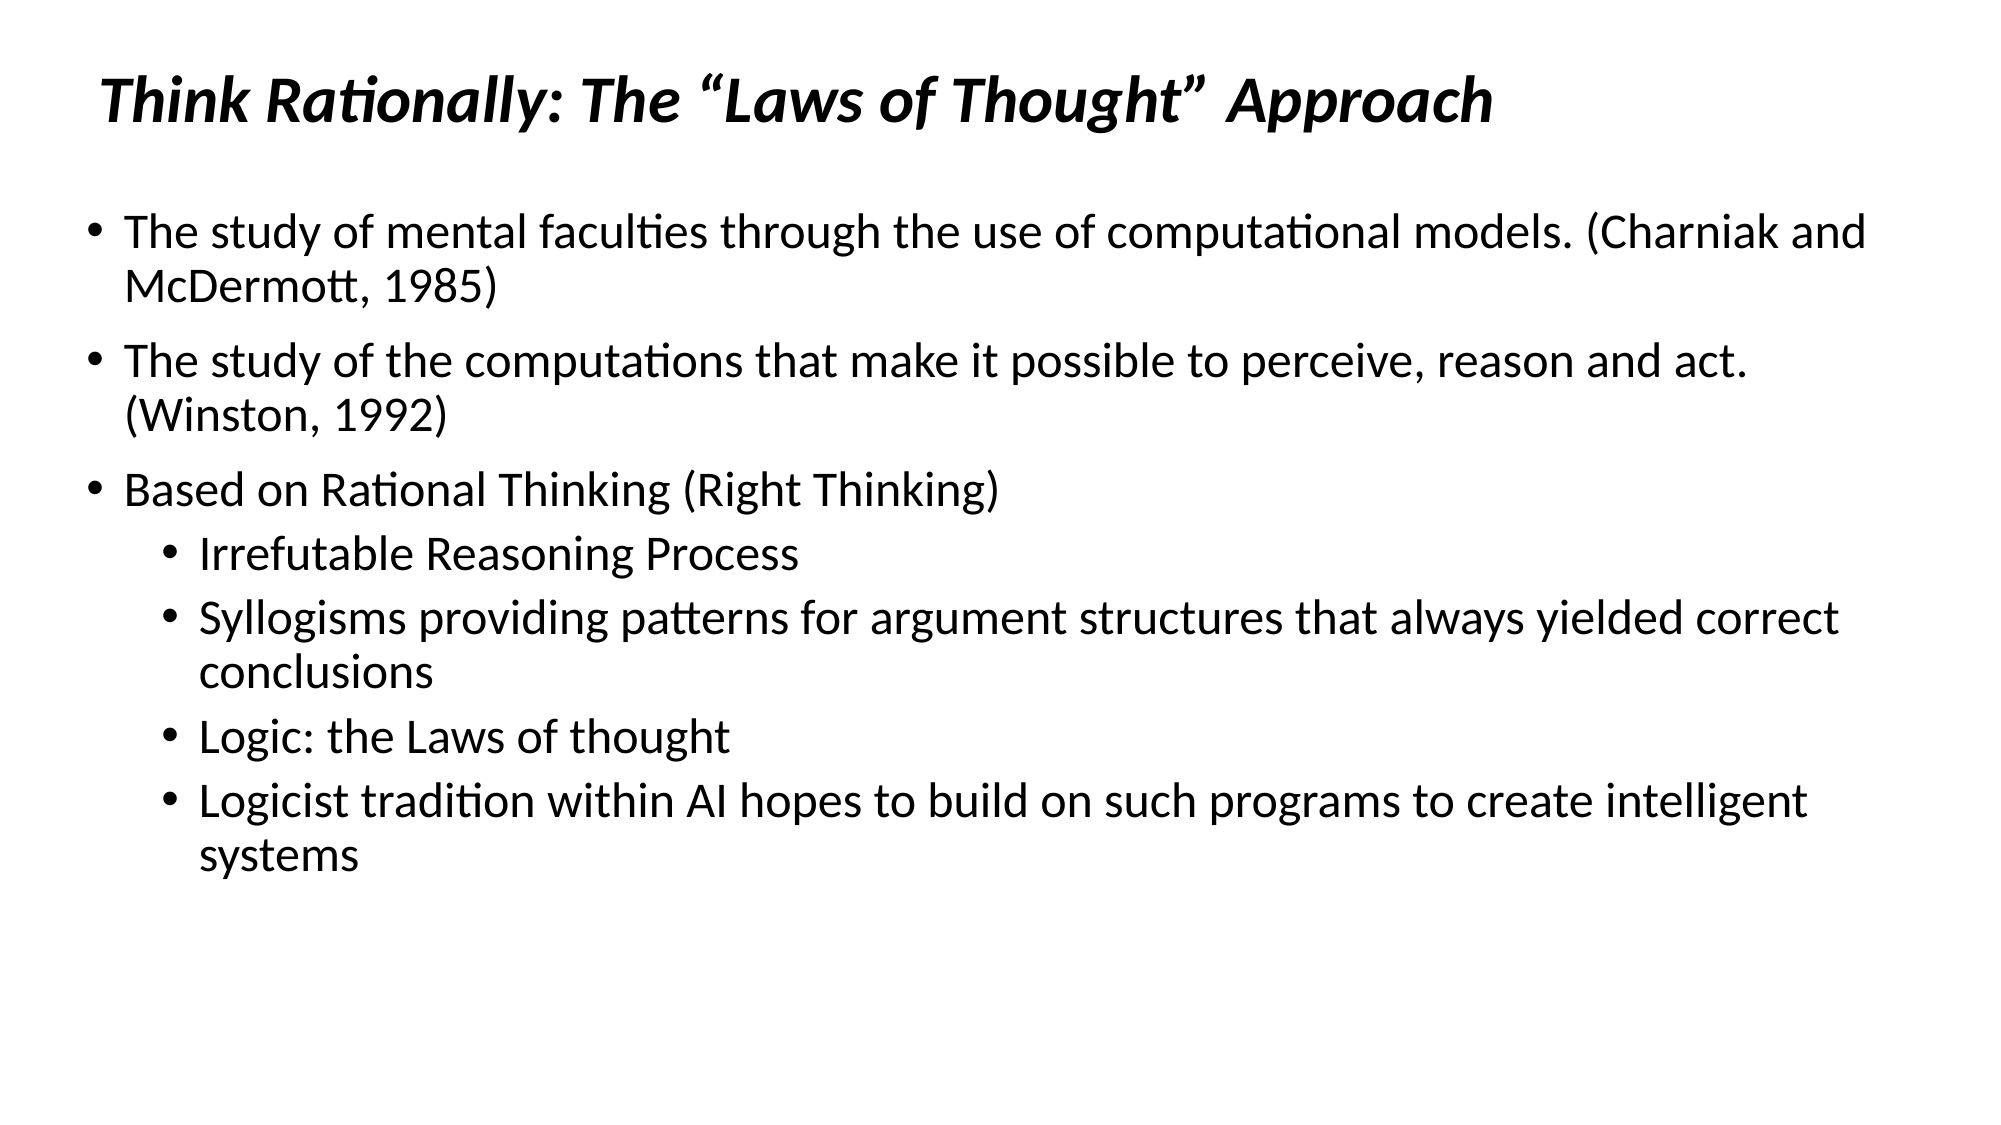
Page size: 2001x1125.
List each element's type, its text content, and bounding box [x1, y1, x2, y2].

title Think Rationally: The “Laws of Thought” Approach [83, 20, 1931, 181]
list The study of mental faculties through the use of computational models. (Charniak and McDermott, 1985) The study of the computations that make it possible to perceive, reason and act. (Winston, 1992) Based on Rational Thinking (Right Thinking) Irrefutable Reasoning Process Syllogisms providing patterns for argument structures that always yielded correct conclusions Logic: the Laws of thought Logicist tradition within AI hopes to build on such programs to create intelligent systems [71, 197, 1947, 1115]
